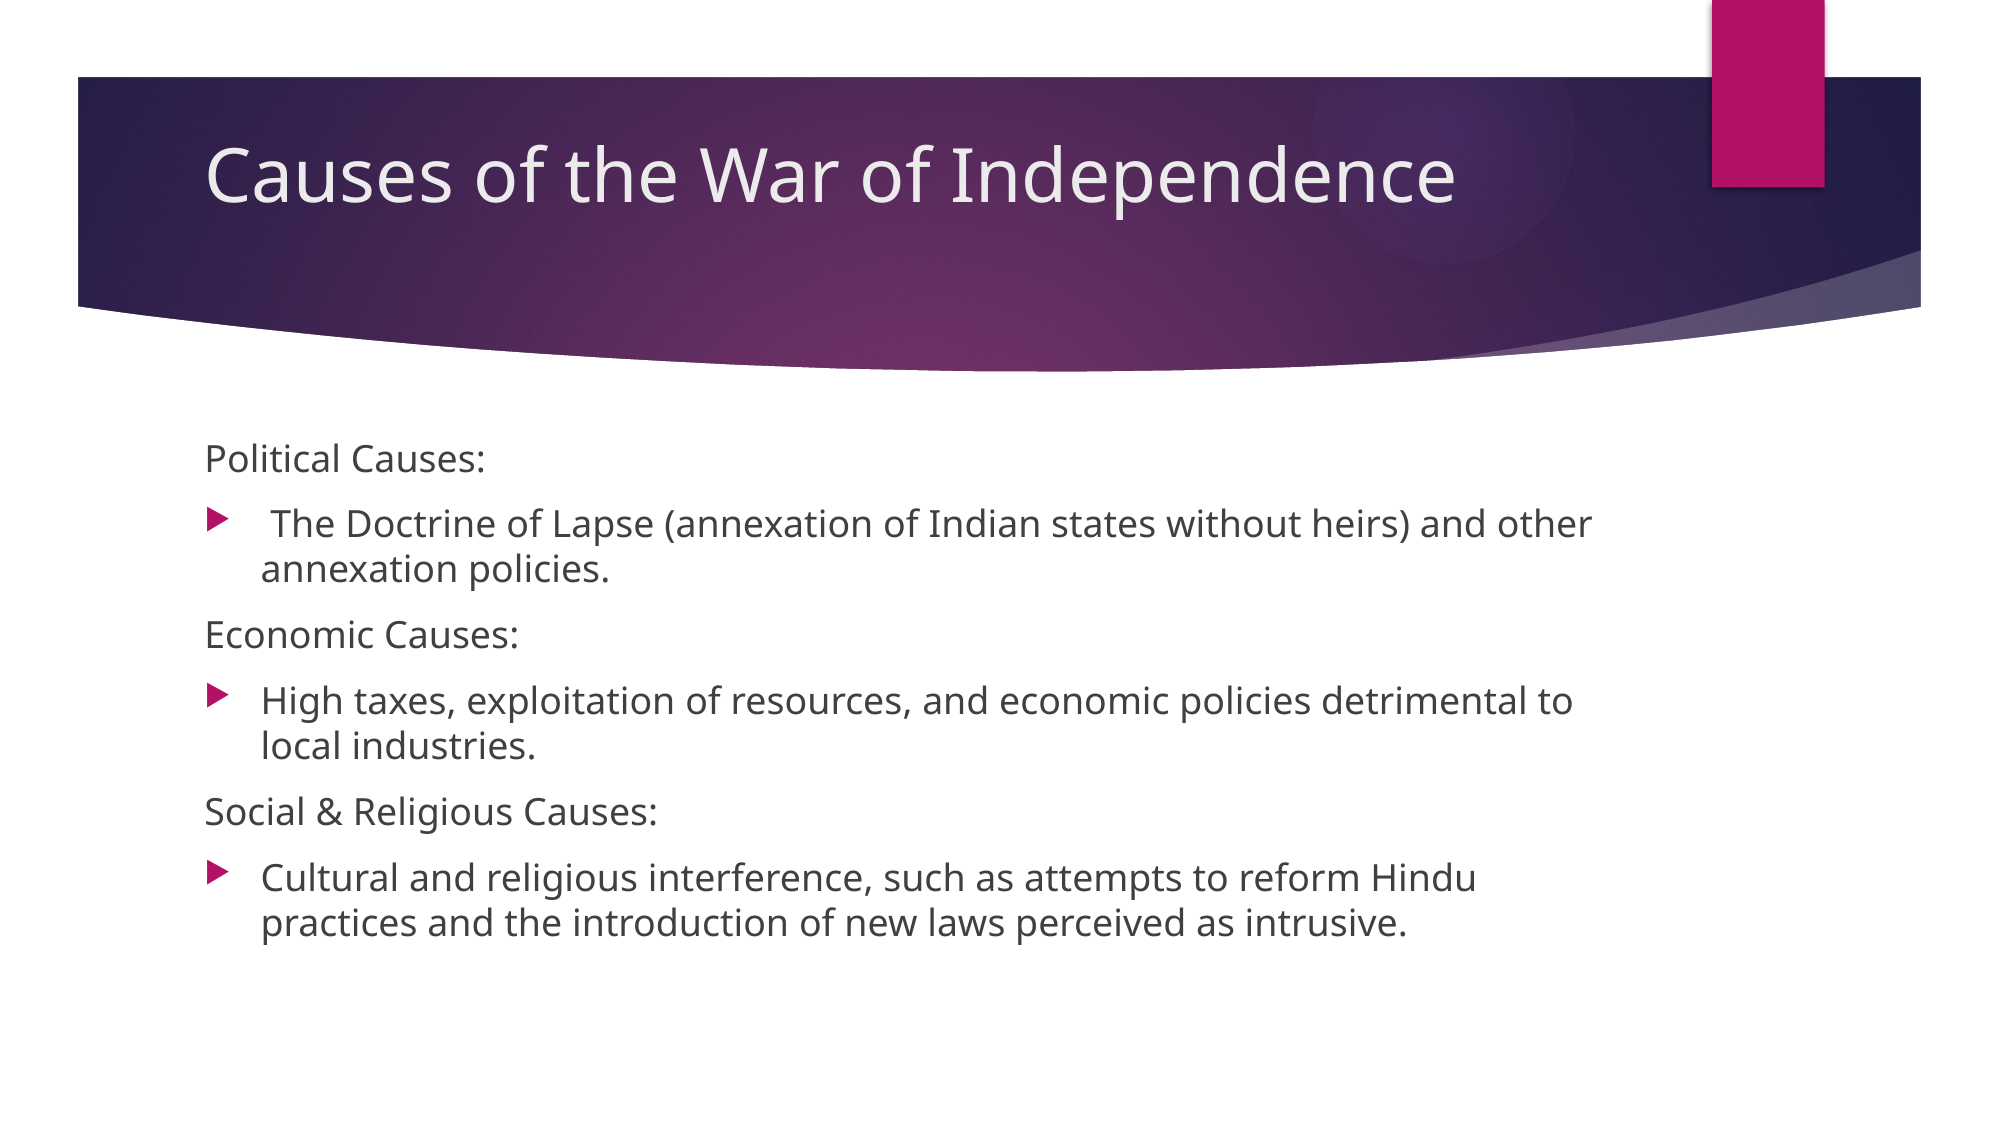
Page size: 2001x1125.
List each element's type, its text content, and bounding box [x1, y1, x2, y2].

title Causes of the War of Independence [189, 159, 1627, 276]
list Political Causes: The Doctrine of Lapse (annexation of Indian states without heirs) and other annexation policies. Economic Causes: High taxes, exploitation of resources, and economic policies detrimental to local industries. Social & Religious Causes: Cultural and religious interference, such as attempts to reform Hindu practices and the introduction of new laws perceived as intrusive. [189, 427, 1638, 988]
